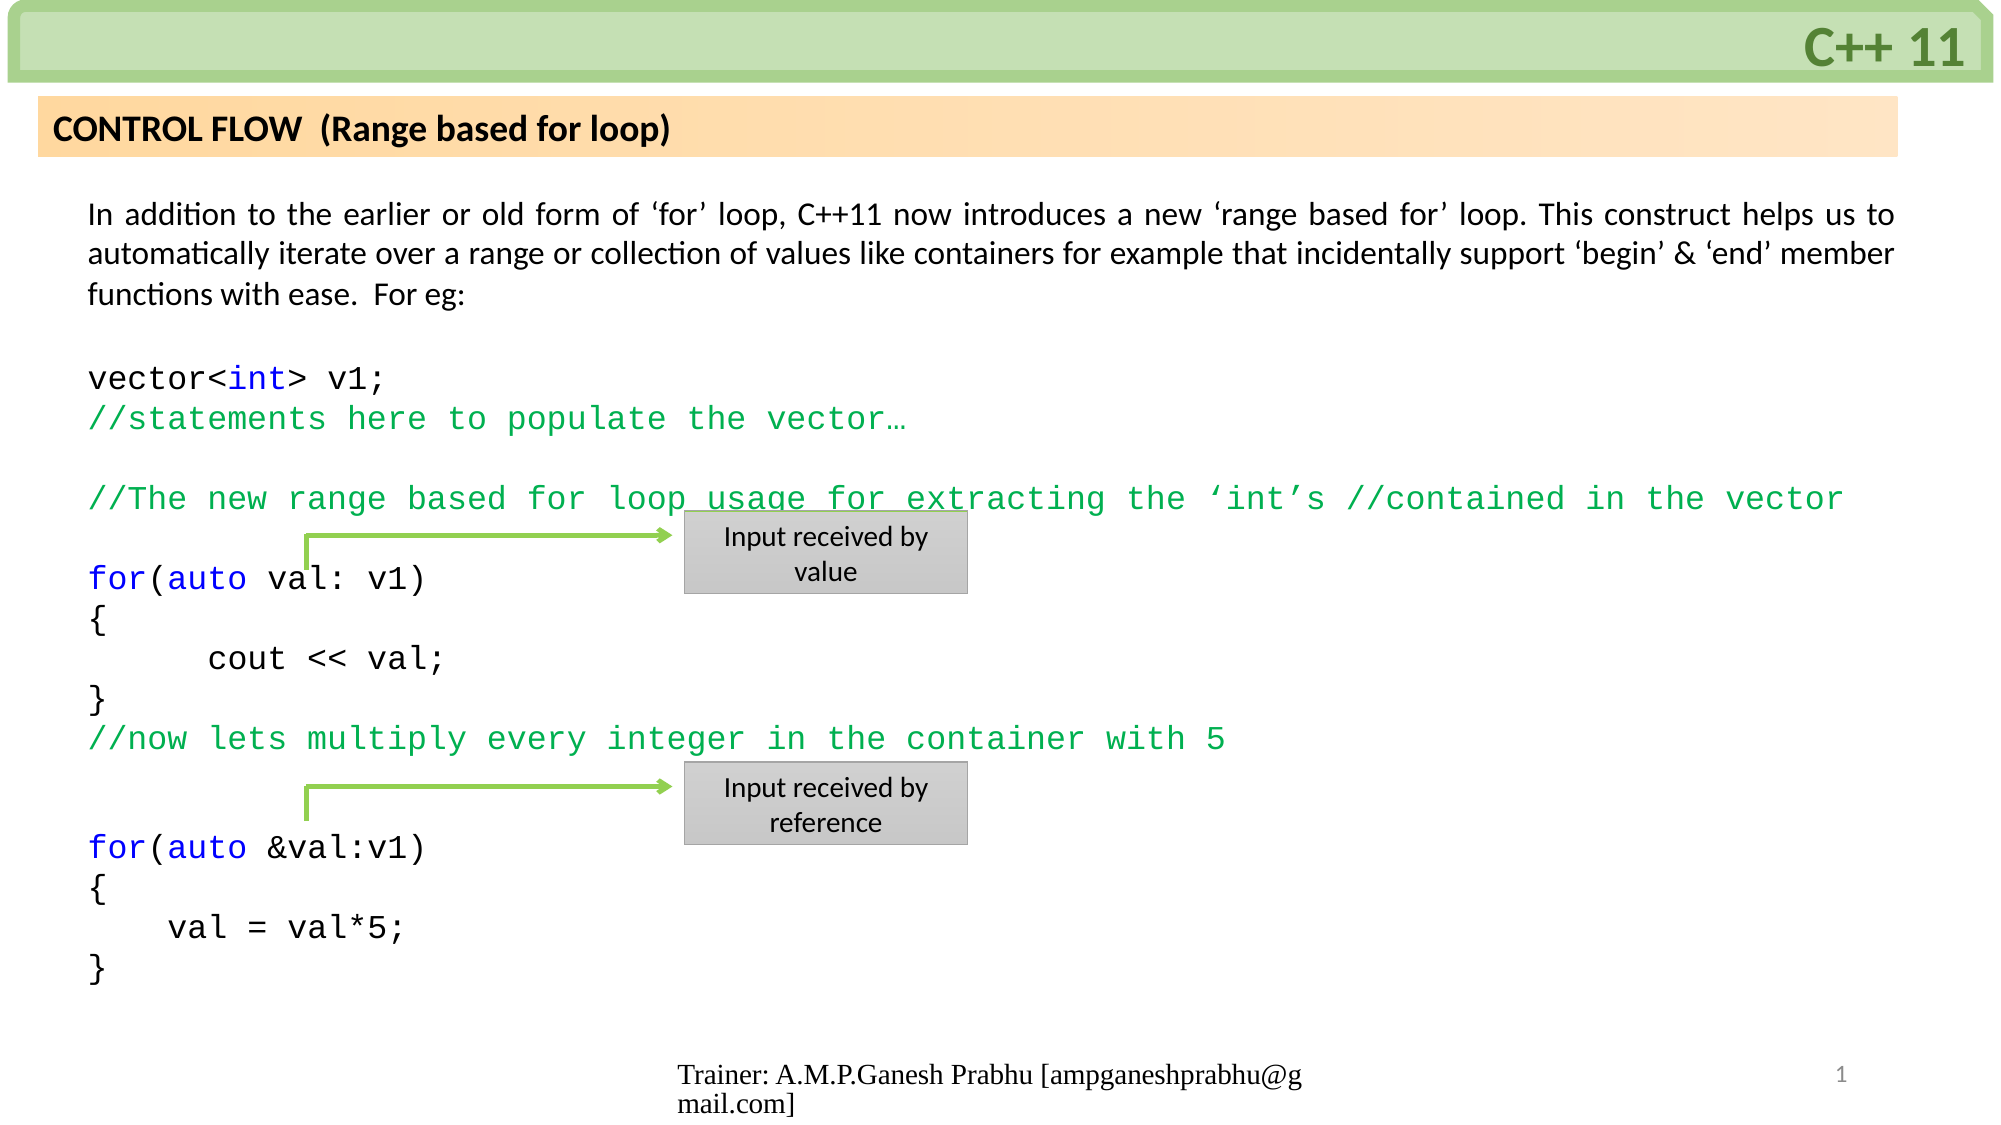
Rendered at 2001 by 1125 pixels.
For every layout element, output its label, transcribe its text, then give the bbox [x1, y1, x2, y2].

slide_number 1 [1412, 1042, 1863, 1103]
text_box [306, 510, 968, 594]
text_box In addition to the earlier or old form of ‘for’ loop, C++11 now introduces a new ‘range based for’ loop. This construct helps us to automatically iterate over a range or collection of values like containers for example that incidentally support ‘begin’ & ‘end’ member functions with ease. For eg: vector<int> v1; //statements here to populate the vector… //The new range based for loop usage for extracting the ‘int’s //contained in the vector for(auto val: v1) { cout << val; } //now lets multiply every integer in the container with 5 for(auto &val:v1) { val = val*5; } [72, 184, 1913, 993]
text_box C++ 11 [12, 4, 1989, 78]
text_box CONTROL FLOW (Range based for loop) [38, 96, 1898, 157]
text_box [306, 761, 968, 845]
footer Trainer: A.M.P.Ganesh Prabhu [ampganeshprabhu@gmail.com] [662, 1042, 1338, 1103]
